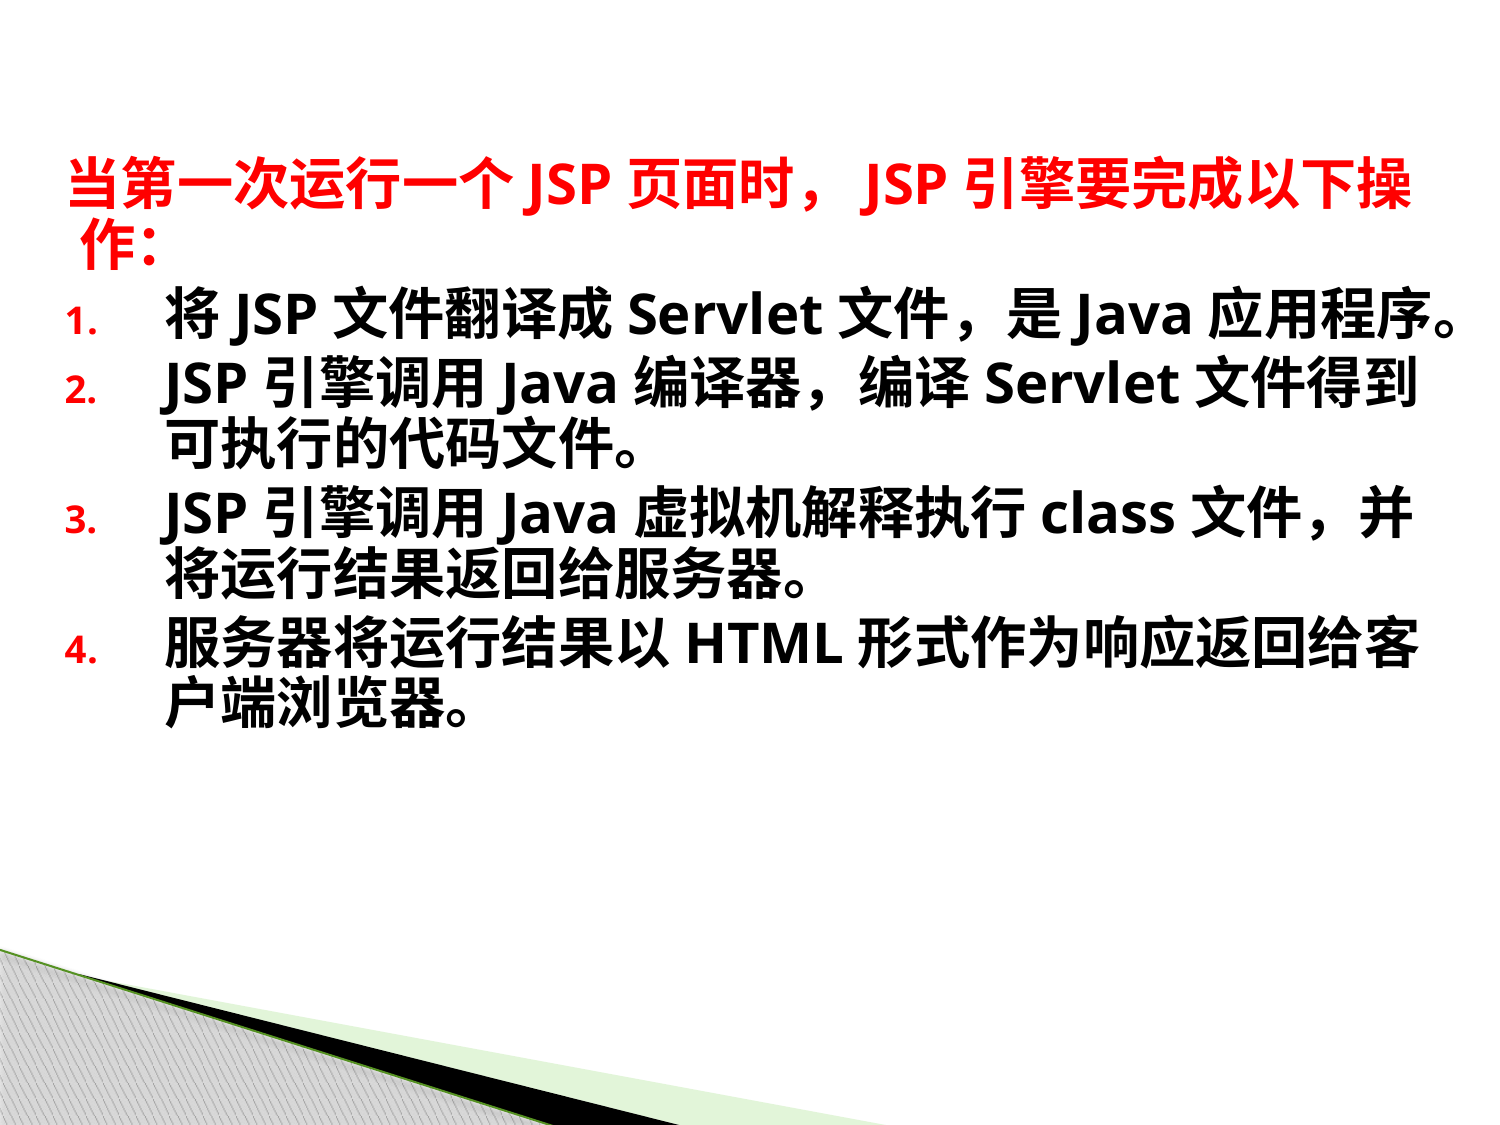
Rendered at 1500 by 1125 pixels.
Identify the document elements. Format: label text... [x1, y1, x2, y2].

list 当第一次运行一个JSP页面时，JSP引擎要完成以下操作： 将JSP文件翻译成Servlet文件，是Java应用程序。 JSP引擎调用Java编译器，编译Servlet文件得到可执行的代码文件。 JSP引擎调用Java虚拟机解释执行class文件，并将运行结果返回给服务器。 服务器将运行结果以HTML形式作为响应返回给客户端浏览器。 [49, 148, 1451, 1001]
